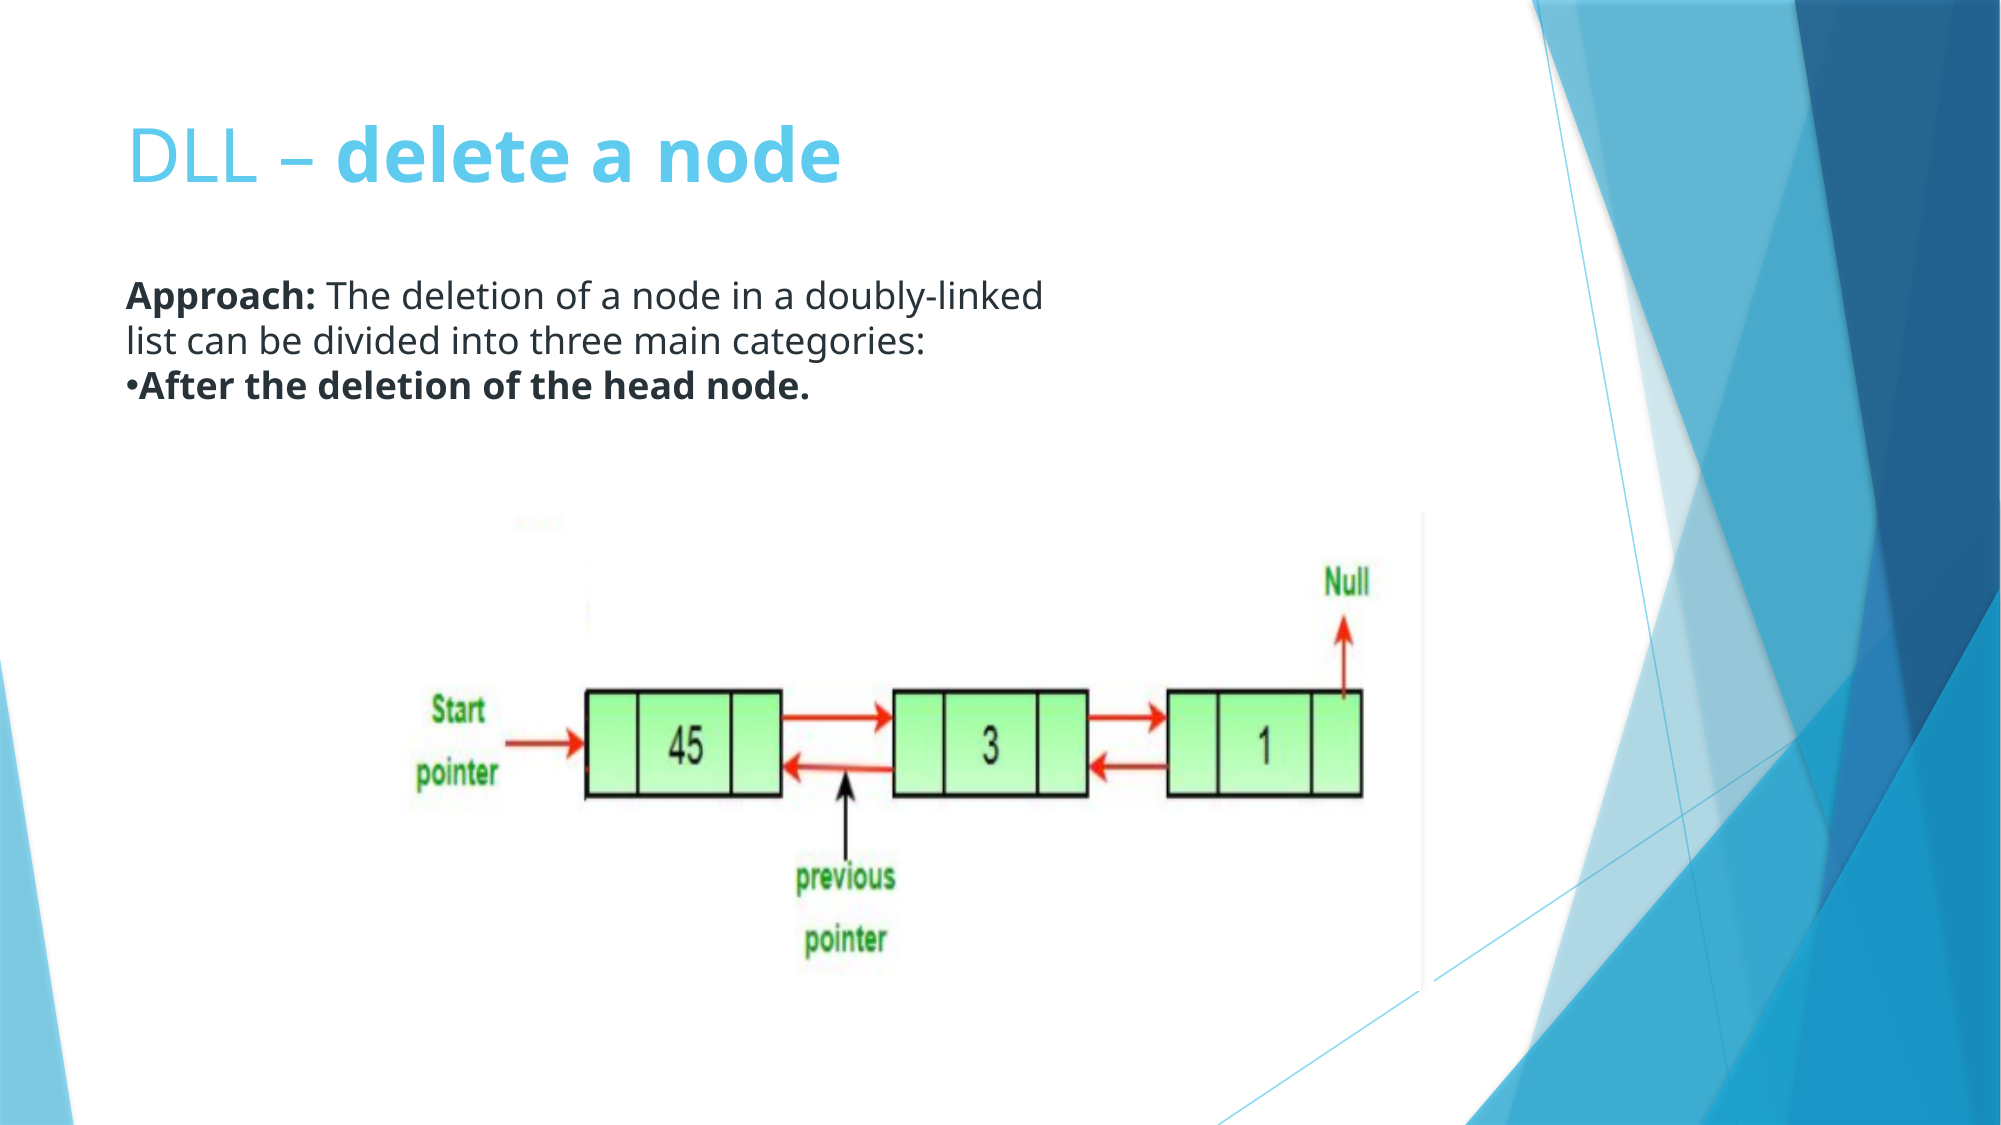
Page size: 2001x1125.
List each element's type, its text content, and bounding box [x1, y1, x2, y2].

text_box Approach: The deletion of a node in a doubly-linked list can be divided into three main categories: After the deletion of the head node. [111, 264, 1112, 415]
picture [400, 512, 1434, 992]
title DLL – delete a node [111, 99, 1522, 317]
